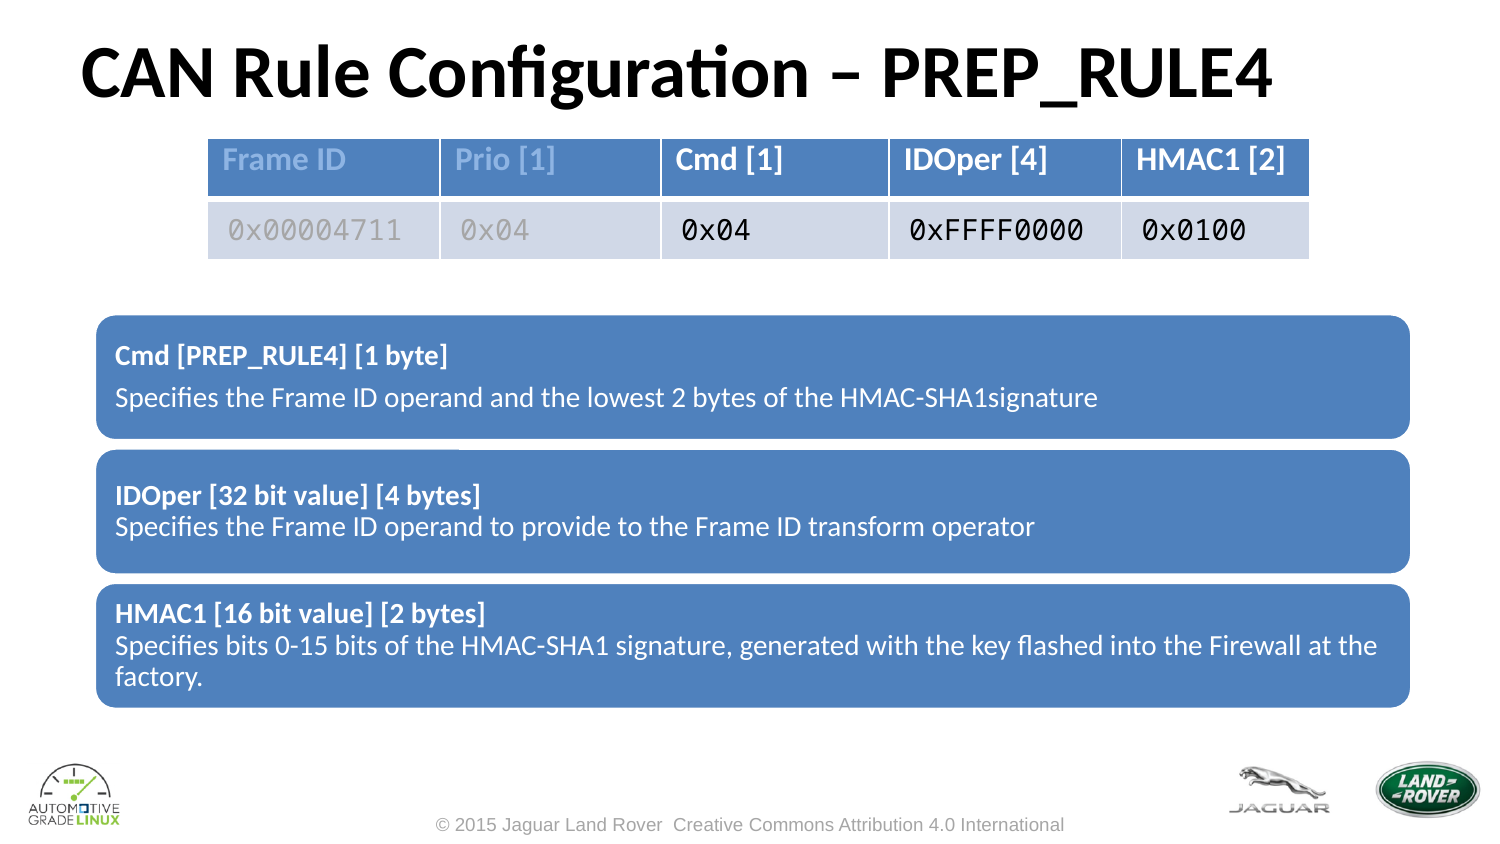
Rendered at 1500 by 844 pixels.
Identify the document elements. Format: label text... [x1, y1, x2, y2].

picture [27, 763, 120, 825]
table_cell 0x00004711 [208, 202, 439, 259]
table_header HMAC1 [2] [1122, 139, 1309, 196]
table_cell 0x0100 [1122, 202, 1309, 259]
table_cell 0x04 [441, 202, 660, 259]
table_cell 0x04 [662, 202, 888, 259]
table_cell 0xFFFF0000 [890, 202, 1121, 259]
table_header Prio [1] [441, 139, 660, 196]
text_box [93, 308, 1413, 715]
picture [1195, 760, 1488, 820]
table_header Frame ID [208, 139, 439, 196]
table_header Cmd [1] [662, 139, 888, 196]
table_header IDOper [4] [890, 139, 1121, 196]
text_box CAN Rule Configuration – PREP_RULE4 [81, 12, 1393, 131]
